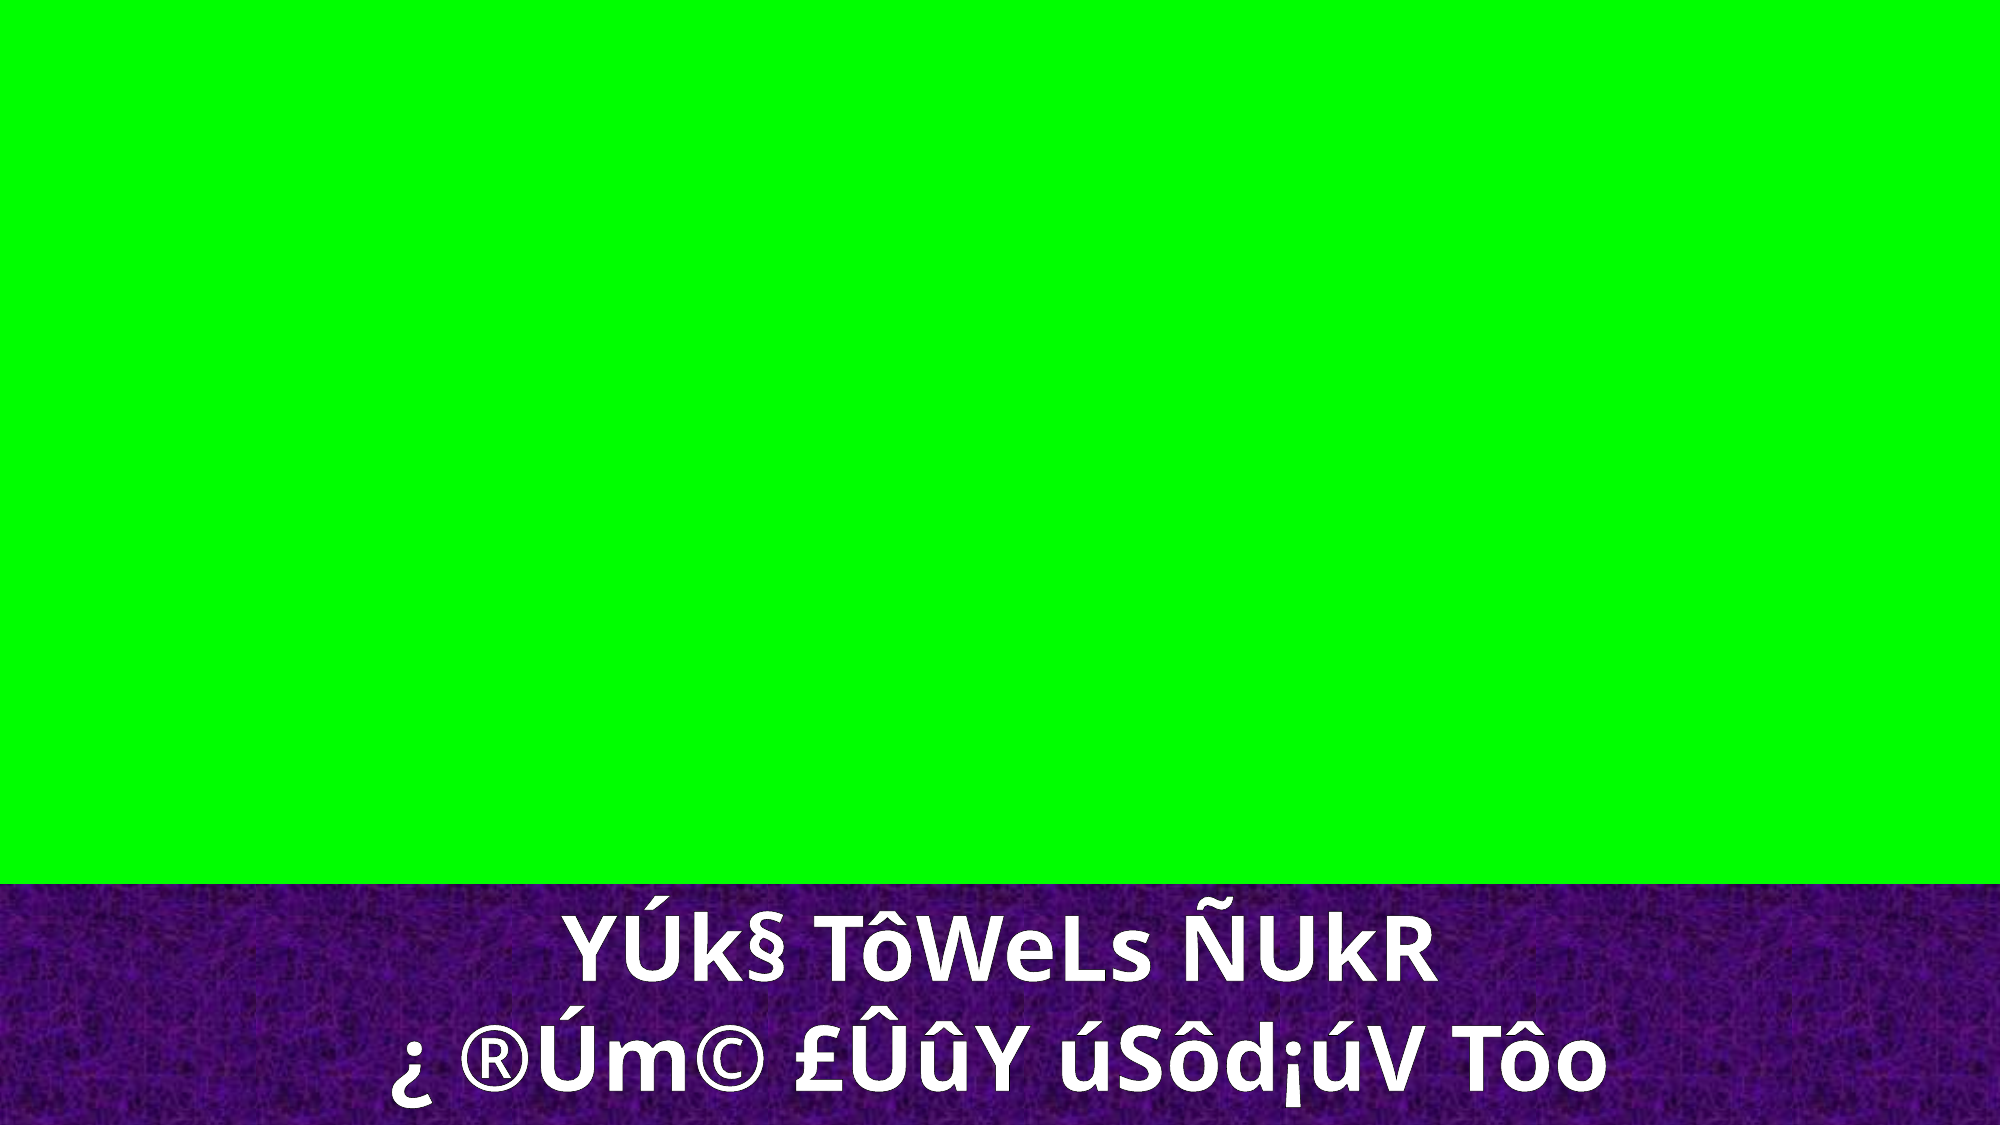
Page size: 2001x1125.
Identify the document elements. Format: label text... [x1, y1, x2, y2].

text_box YÚk§ TôWeLs ÑUkR ¿ ®Úm© £ÛûY úSôd¡úV Tôo [361, 882, 1639, 1117]
text_box [0, 884, 2000, 1125]
